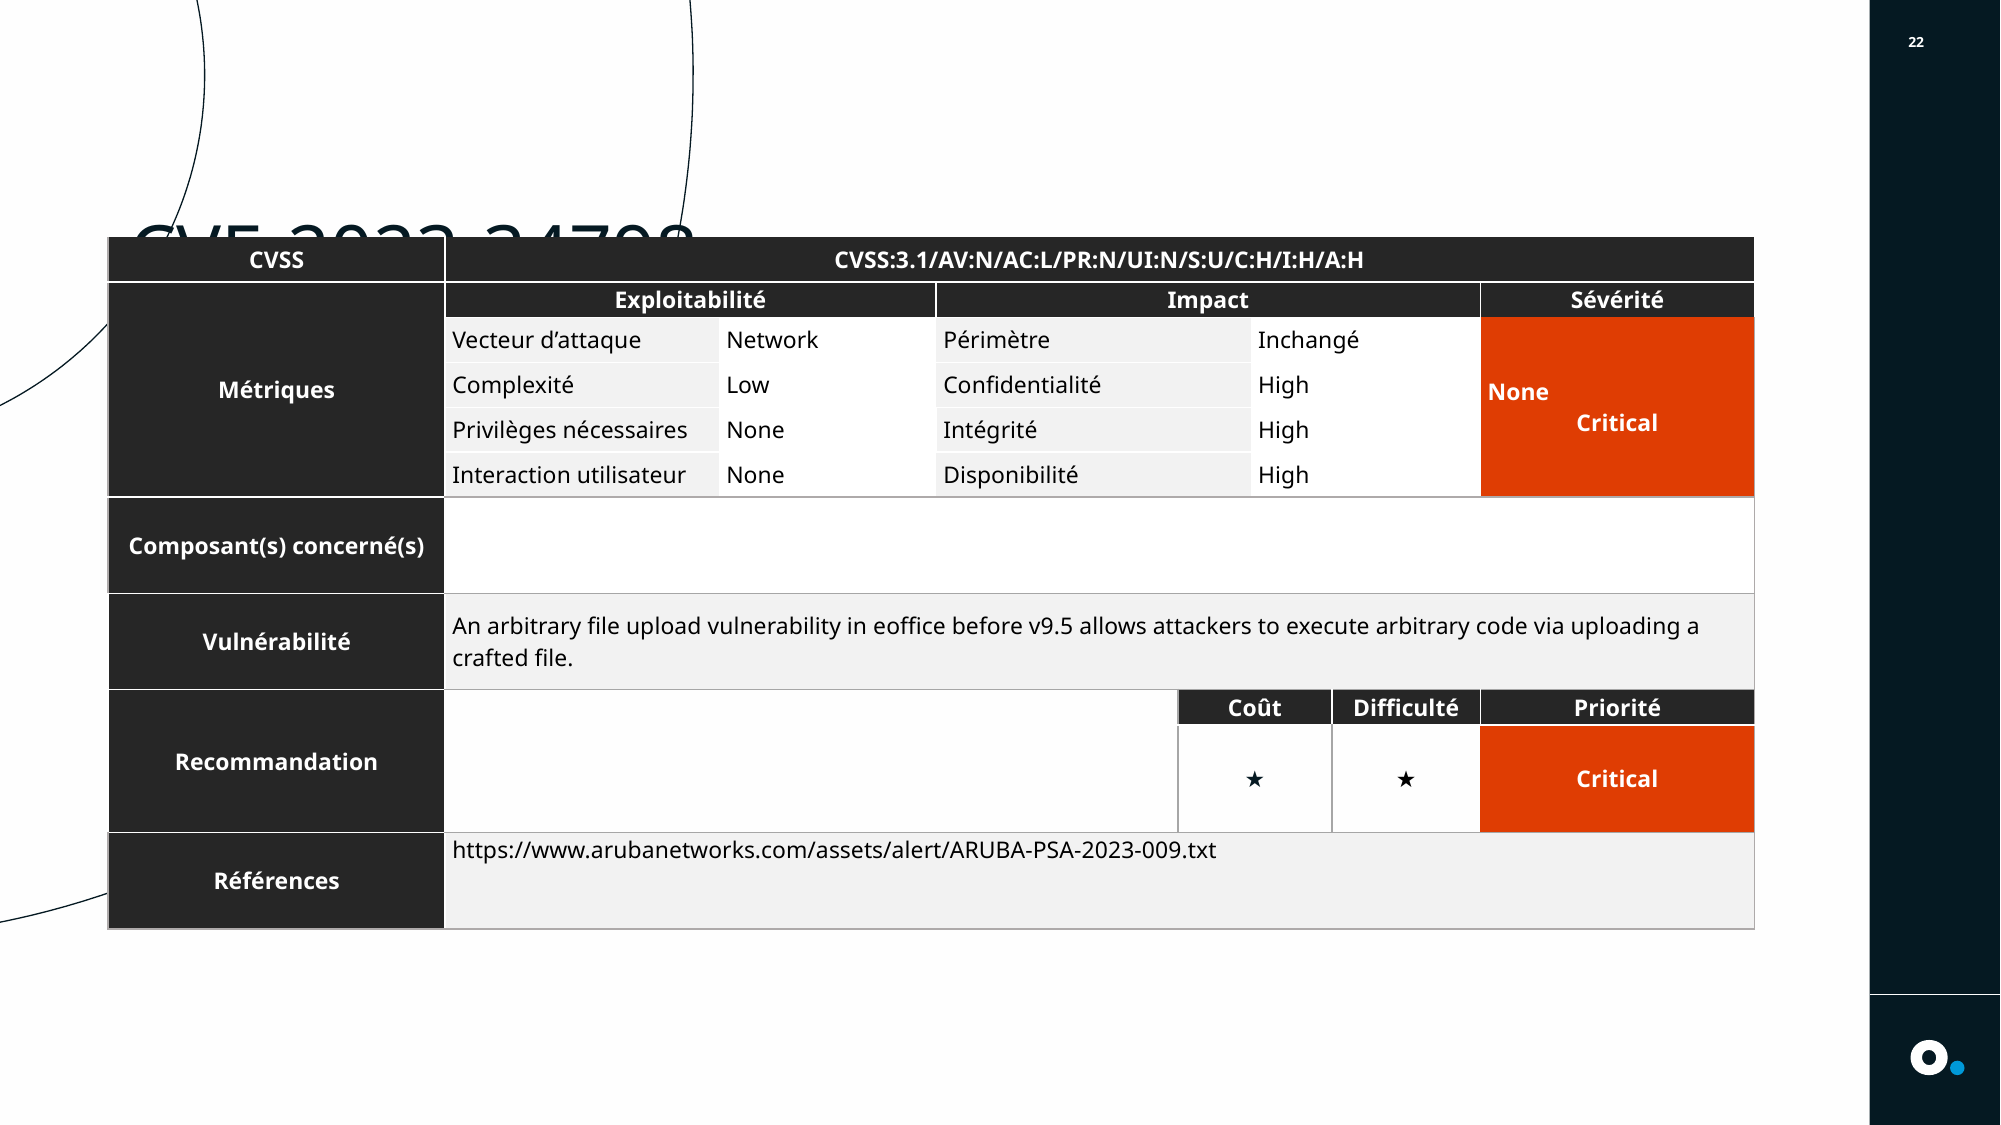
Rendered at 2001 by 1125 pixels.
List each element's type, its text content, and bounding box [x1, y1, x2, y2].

slide_number 2 [1893, 26, 1953, 86]
table_cell Composant(s) concerné(s) [109, 498, 444, 593]
table_cell [446, 498, 1754, 593]
table_cell Références [109, 833, 444, 928]
table_cell Exploitabilité [446, 283, 935, 317]
table_cell ★ [1179, 726, 1331, 832]
table_cell Privilèges nécessaires [446, 408, 719, 451]
table_cell High [1251, 363, 1480, 407]
table_cell Métriques [109, 283, 444, 496]
table_cell Coût [1179, 690, 1331, 724]
table_cell Critical [1480, 726, 1754, 832]
table_cell Périmètre [936, 318, 1251, 362]
table_cell High [1251, 453, 1480, 496]
table_cell Inchangé [1251, 318, 1480, 362]
title CVE-2023-34798 [114, 187, 1764, 303]
table_cell An arbitrary file upload vulnerability in eoffice before v9.5 allows attackers to execute arbitrary code via uploading a crafted file. [446, 594, 1754, 689]
table_header CVSS:3.1/AV:N/AC:L/PR:N/UI:N/S:U/C:H/I:H/A:H [446, 237, 1754, 281]
table_cell Recommandation [109, 690, 444, 832]
table_cell Confidentialité [936, 363, 1251, 407]
table_cell High [1251, 408, 1480, 451]
table_cell ★ [1333, 726, 1480, 832]
table_cell Difficulté [1333, 690, 1480, 724]
table_cell Complexité [446, 363, 719, 407]
table_cell Sévérité [1481, 283, 1754, 317]
table_cell None Critical [1481, 317, 1754, 496]
table_header CVSS [109, 237, 444, 281]
table_cell Intégrité [937, 408, 1251, 451]
table_cell Vulnérabilité [109, 594, 444, 689]
table_cell None [719, 453, 936, 496]
table_cell None [719, 408, 935, 451]
table_cell Impact [937, 283, 1480, 317]
table_cell Priorité [1481, 690, 1754, 724]
table_cell Disponibilité [936, 453, 1251, 496]
table_cell https://www.arubanetworks.com/assets/alert/ARUBA-PSA-2023-009.txt [446, 833, 1754, 928]
table_cell Vecteur d’attaque [446, 318, 719, 362]
table_cell Interaction utilisateur [446, 453, 719, 496]
table_cell Network [719, 318, 936, 362]
table_cell Low [719, 363, 936, 407]
table_cell [446, 690, 1177, 832]
